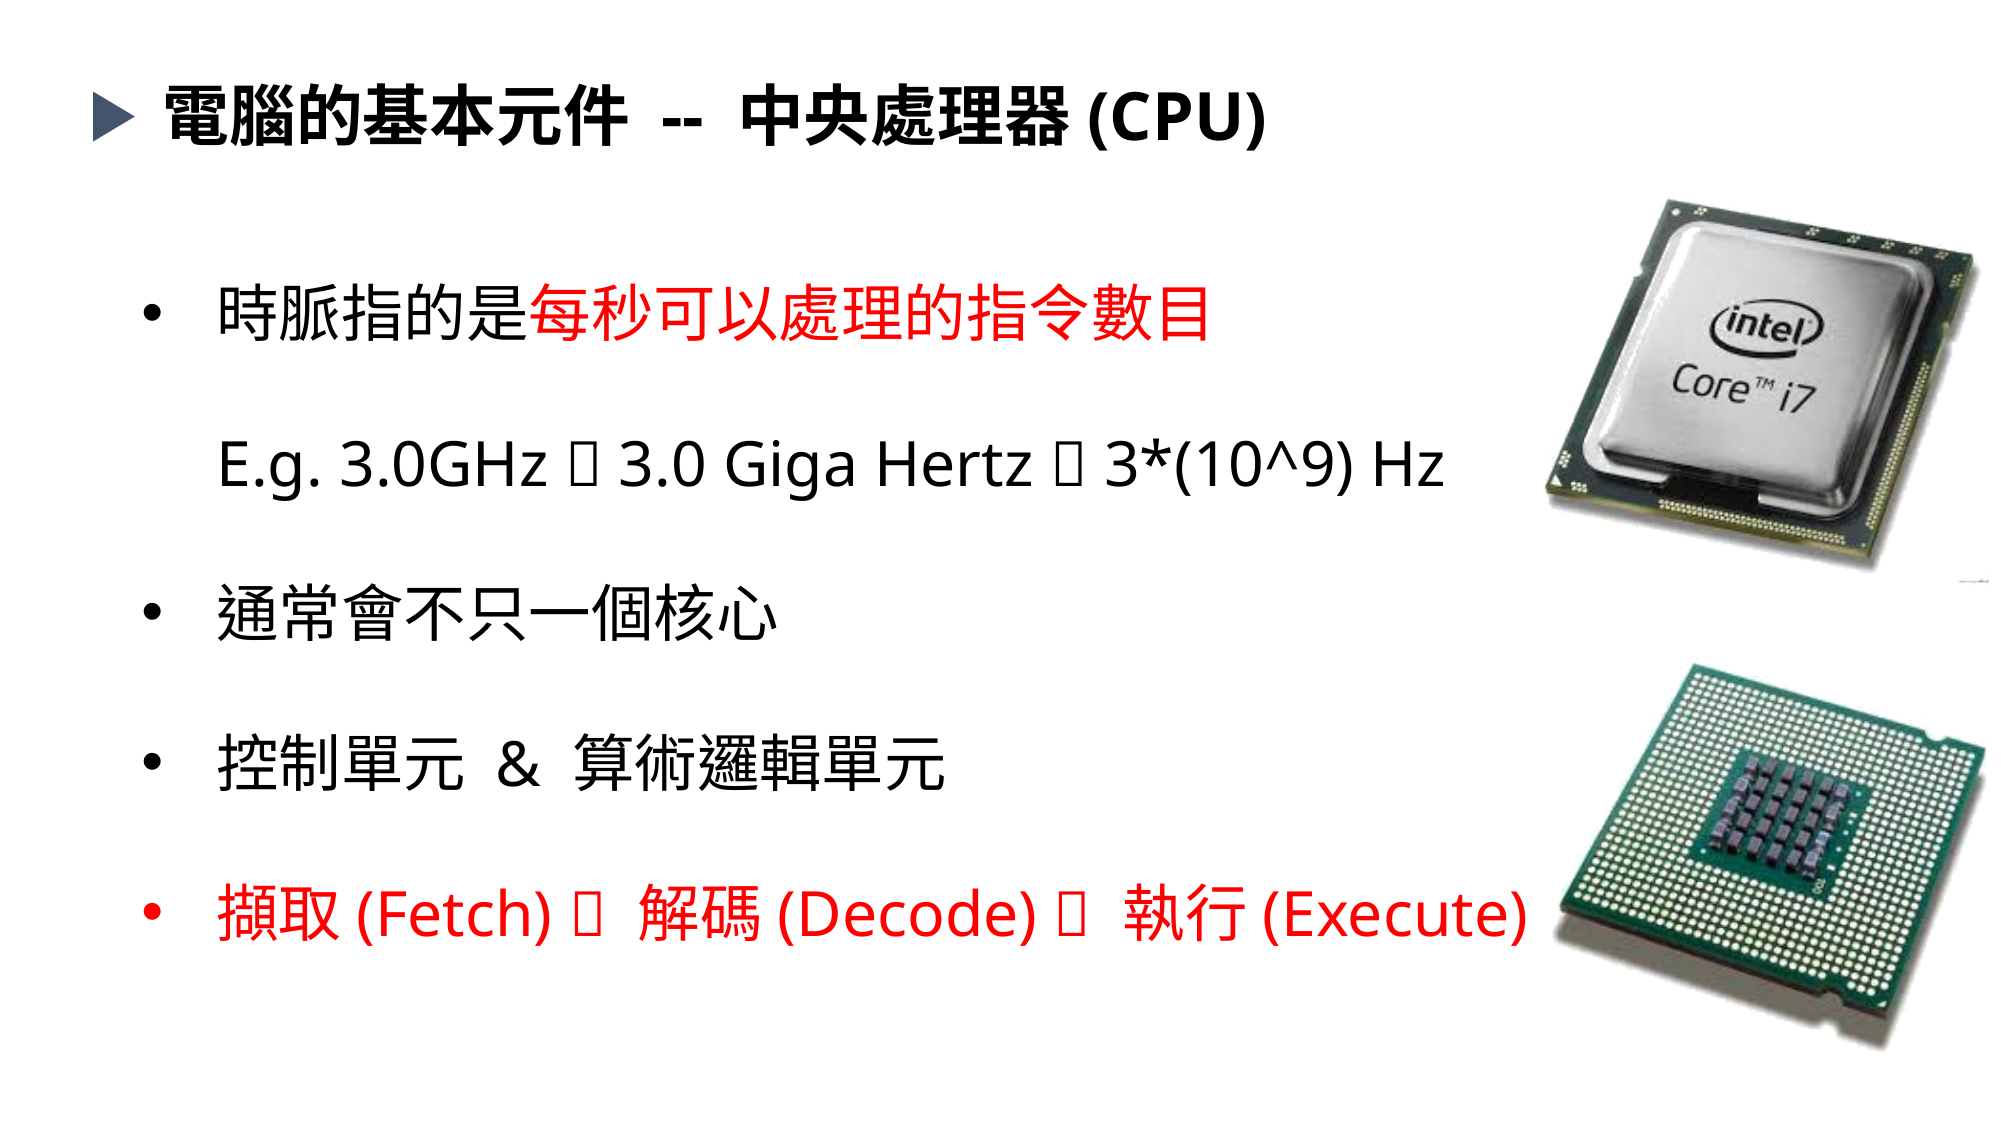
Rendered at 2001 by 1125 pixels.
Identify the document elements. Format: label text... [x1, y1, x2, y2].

text_box 時脈指的是每秒可以處理的指令數目 E.g. 3.0GHz  3.0 Giga Hertz  3*(10^9) Hz 通常會不只一個核心 控制單元 & 算術邏輯單元 擷取(Fetch)  解碼(Decode)  執行(Execute) [126, 266, 1544, 956]
picture [1534, 192, 1991, 585]
picture [1543, 657, 2000, 1059]
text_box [93, 65, 1879, 162]
